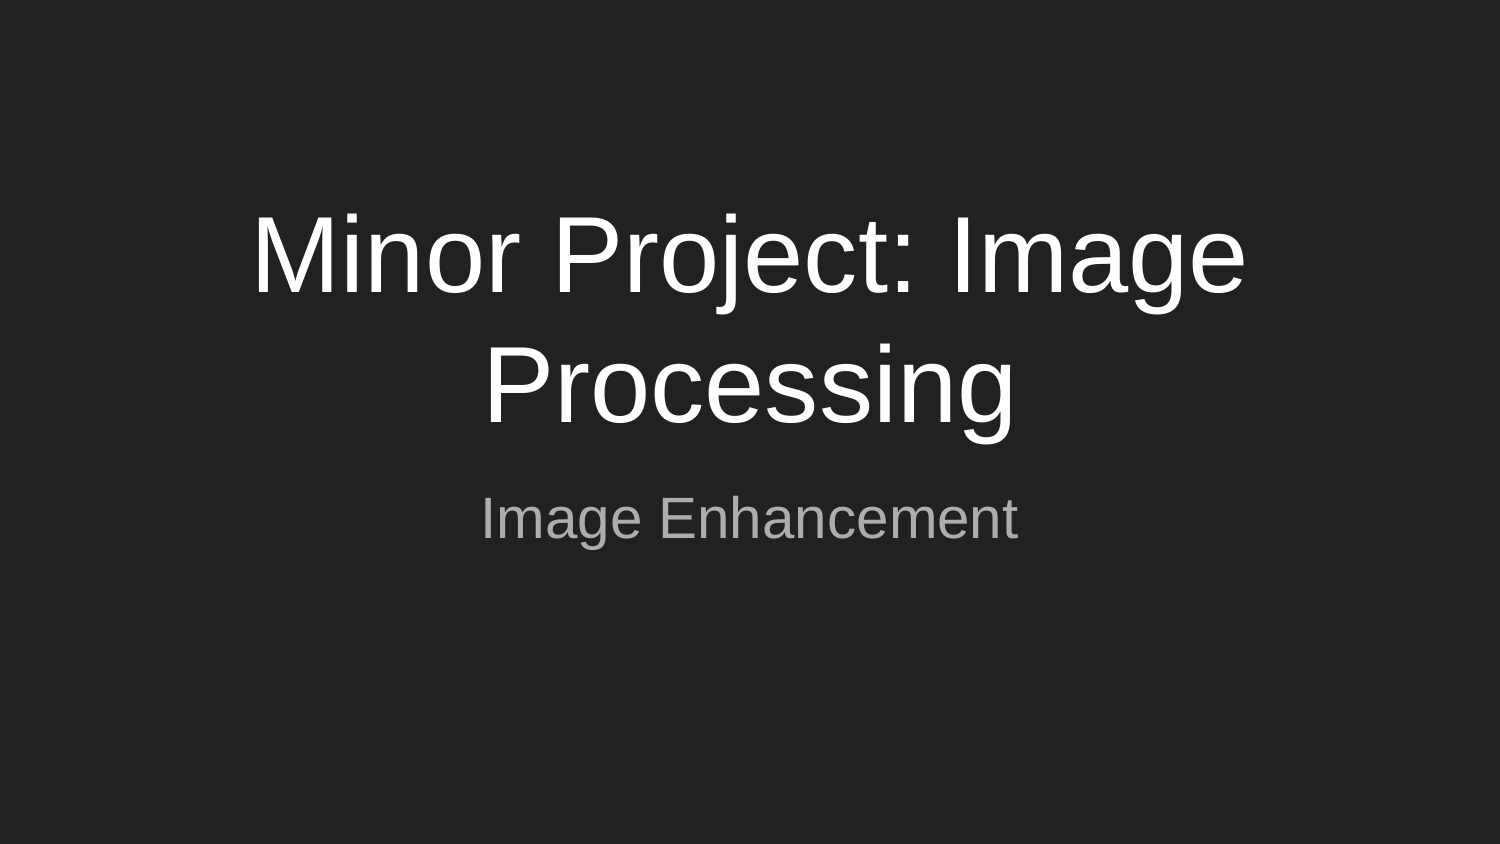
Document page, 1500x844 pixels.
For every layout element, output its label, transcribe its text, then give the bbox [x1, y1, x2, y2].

text_box Image Enhancement [51, 464, 1449, 595]
text_box Minor Project: Image Processing [51, 122, 1449, 459]
